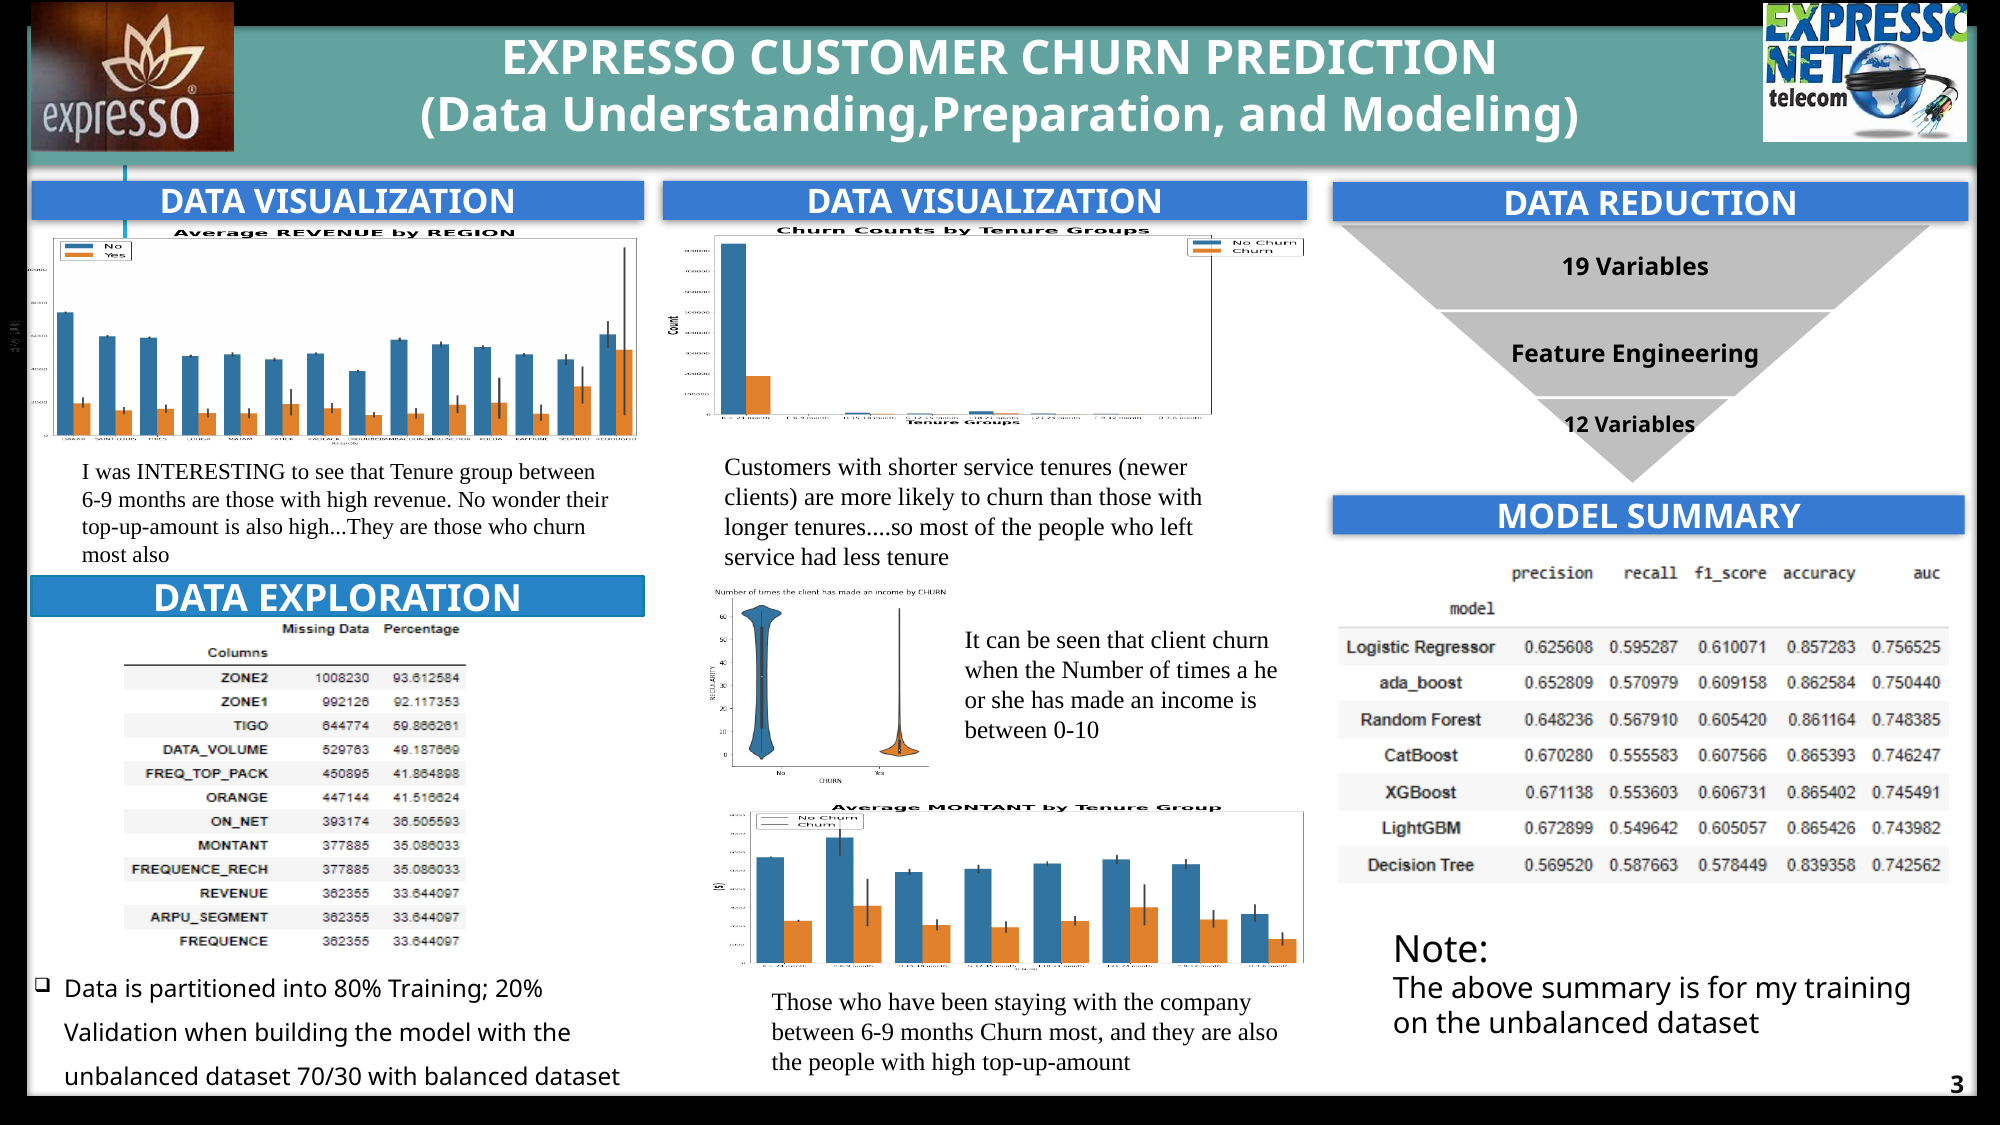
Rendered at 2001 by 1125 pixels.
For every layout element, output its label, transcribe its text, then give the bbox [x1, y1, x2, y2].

text_box I was INTERESTING to see that Tenure group between 6-9 months are those with high revenue. No wonder their top-up-amount is also high...They are those who churn most also [67, 455, 632, 575]
picture [1336, 545, 1960, 896]
picture [4, 226, 641, 447]
picture [124, 618, 507, 952]
picture [662, 225, 1308, 427]
text_box Note: The above summary is for my training on the unbalanced dataset [1378, 917, 1960, 1047]
picture [31, 2, 235, 152]
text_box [1336, 223, 1935, 485]
text_box Customers with shorter service tenures (newer clients) are more likely to churn than those with longer tenures....so most of the people who left service had less tenure [709, 443, 1267, 578]
slide_number 3 [1935, 1056, 1996, 1117]
text_box It can be seen that client churn when the Number of times a he or she has made an income is between 0-10 [957, 616, 1293, 751]
picture [709, 803, 1308, 972]
text_box Those who have been staying with the company between 6-9 months Churn most, and they are also the people with high top-up-amount [756, 979, 1307, 1083]
picture [1763, 3, 1967, 142]
text_box [6, 4, 1999, 1117]
text_box DATA EXPLORATION [30, 575, 645, 617]
picture [705, 585, 951, 787]
